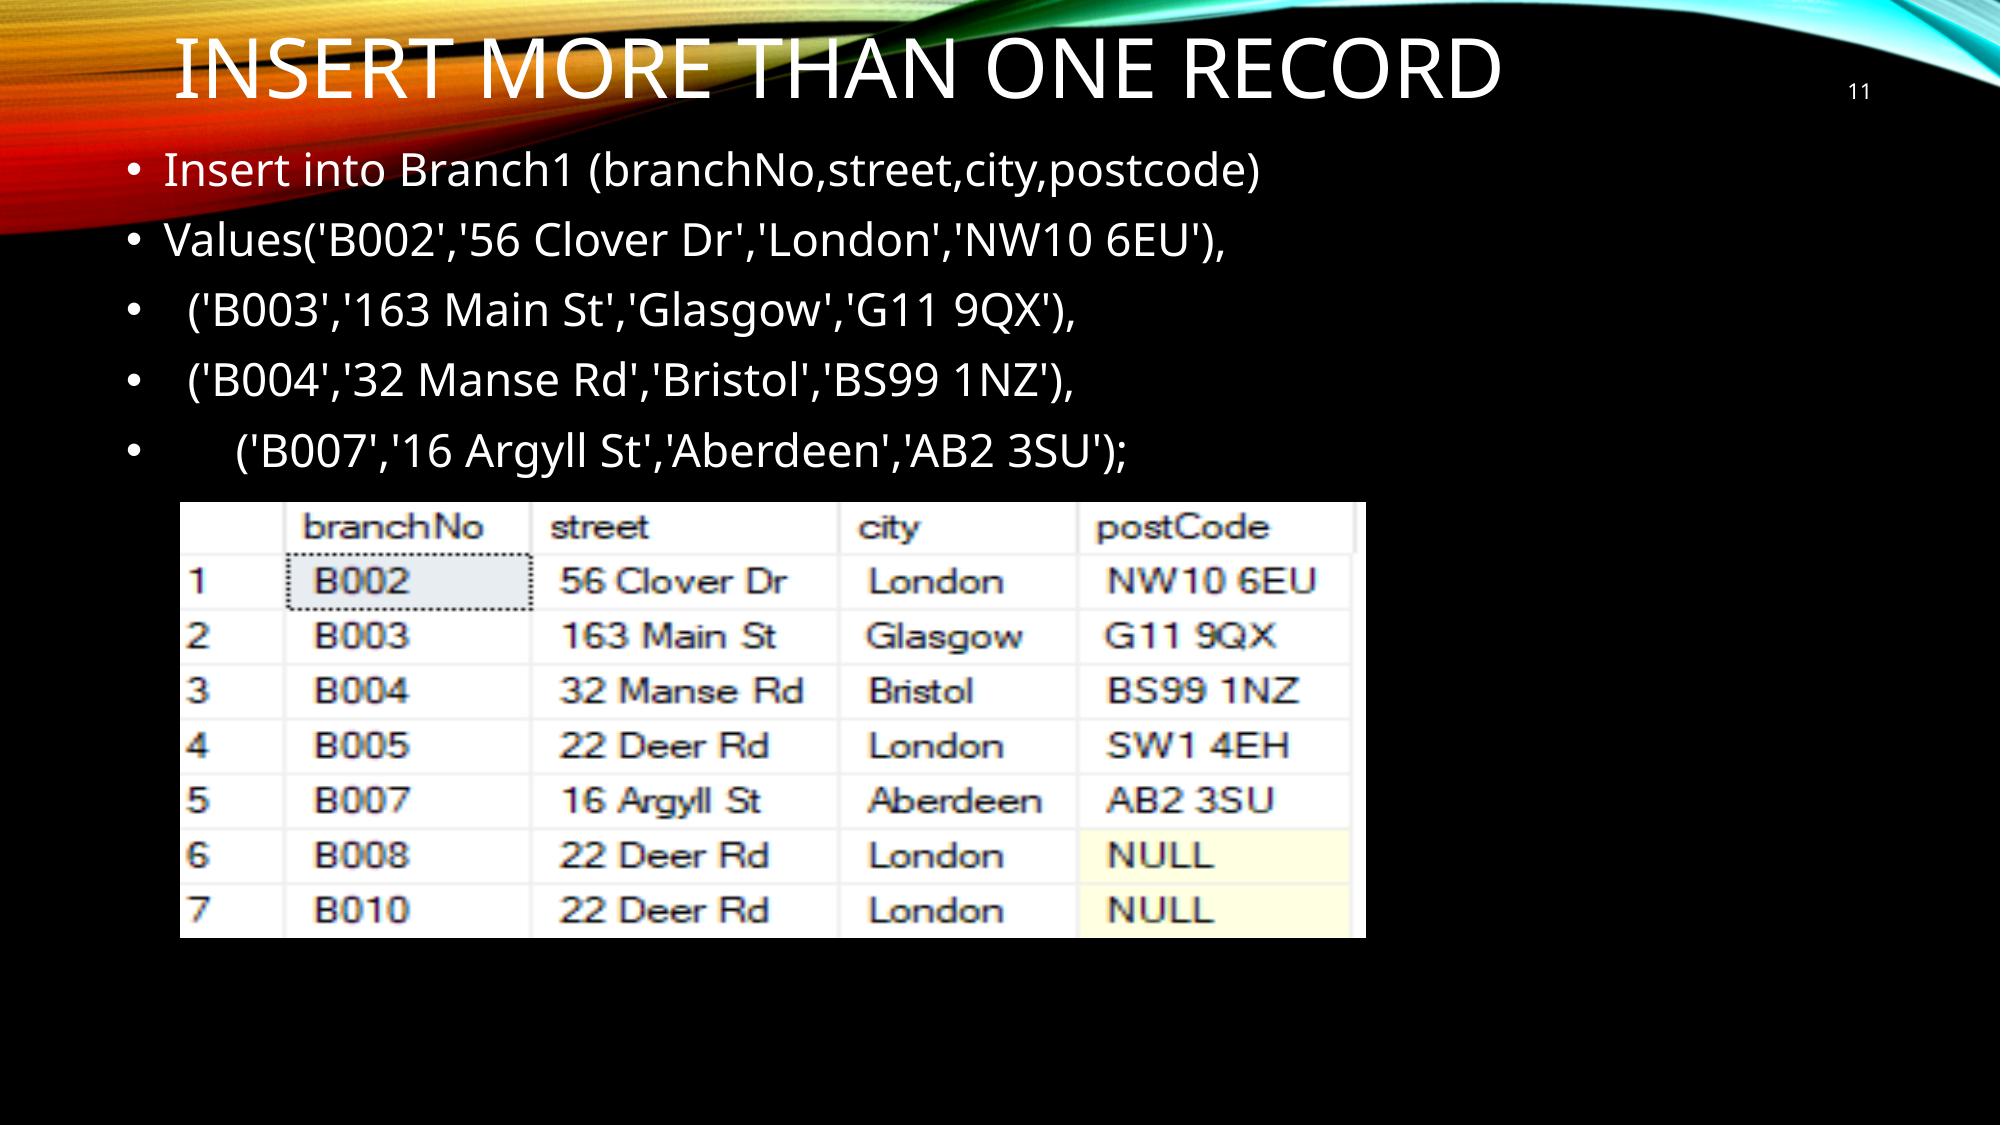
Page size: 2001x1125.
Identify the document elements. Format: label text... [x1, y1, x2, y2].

picture [0, 0, 2000, 237]
title Insert more than one record [111, 3, 1522, 138]
list Insert into Branch1 (branchNo,street,city,postcode) Values('B002','56 Clover Dr','London','NW10 6EU'), ('B003','163 Main St','Glasgow','G11 9QX'), ('B004','32 Manse Rd','Bristol','BS99 1NZ'), ('B007','16 Argyll St','Aberdeen','AB2 3SU'); [111, 138, 1522, 991]
slide_number 11 [1437, 62, 1888, 123]
picture [180, 502, 1366, 938]
